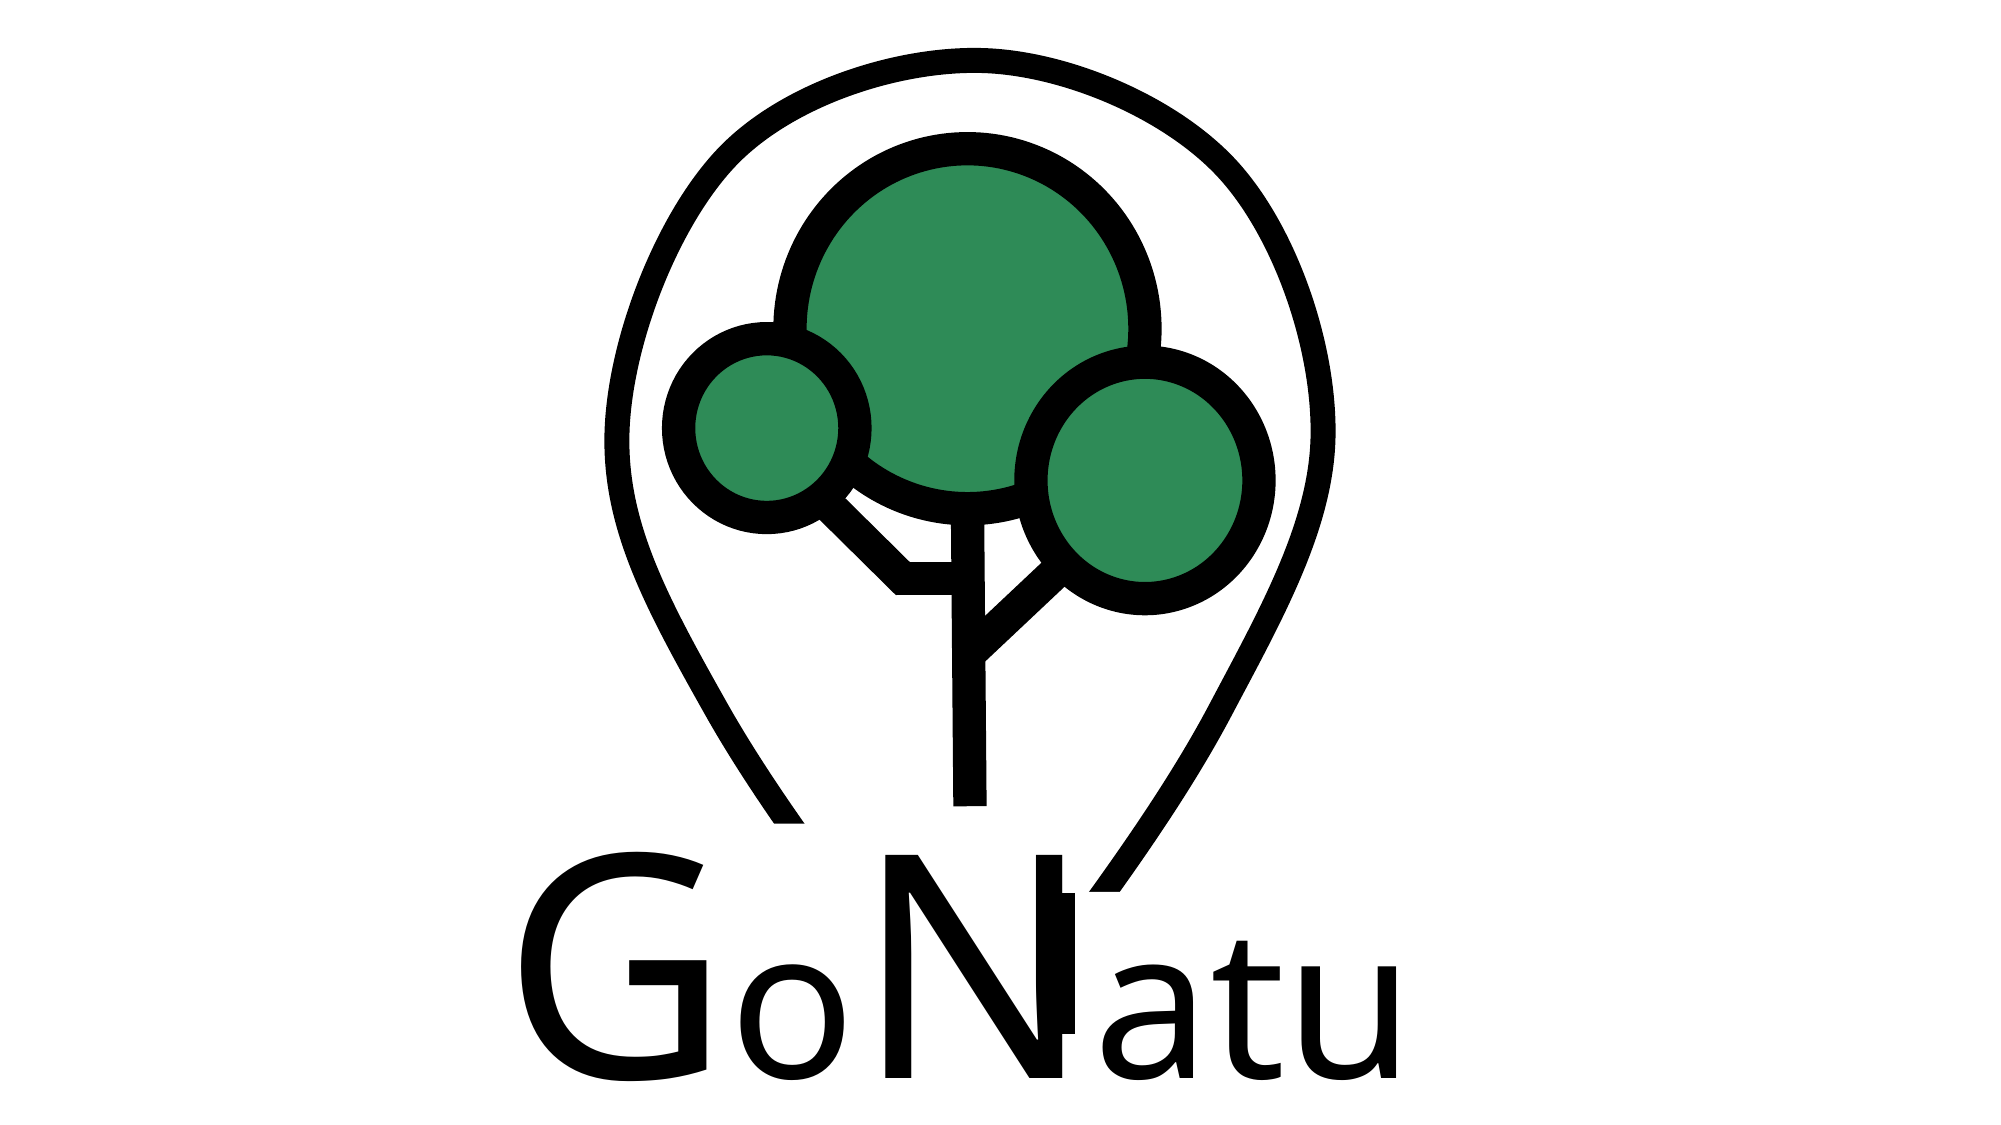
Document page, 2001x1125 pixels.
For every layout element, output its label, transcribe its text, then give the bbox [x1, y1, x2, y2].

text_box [735, 807, 1138, 1125]
text_box GoNature [1138, 758, 1453, 1125]
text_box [678, 148, 1259, 807]
text_box [1259, 209, 1325, 639]
text_box [615, 223, 678, 642]
text_box GoNature [463, 758, 735, 1125]
text_box [734, 59, 1208, 148]
